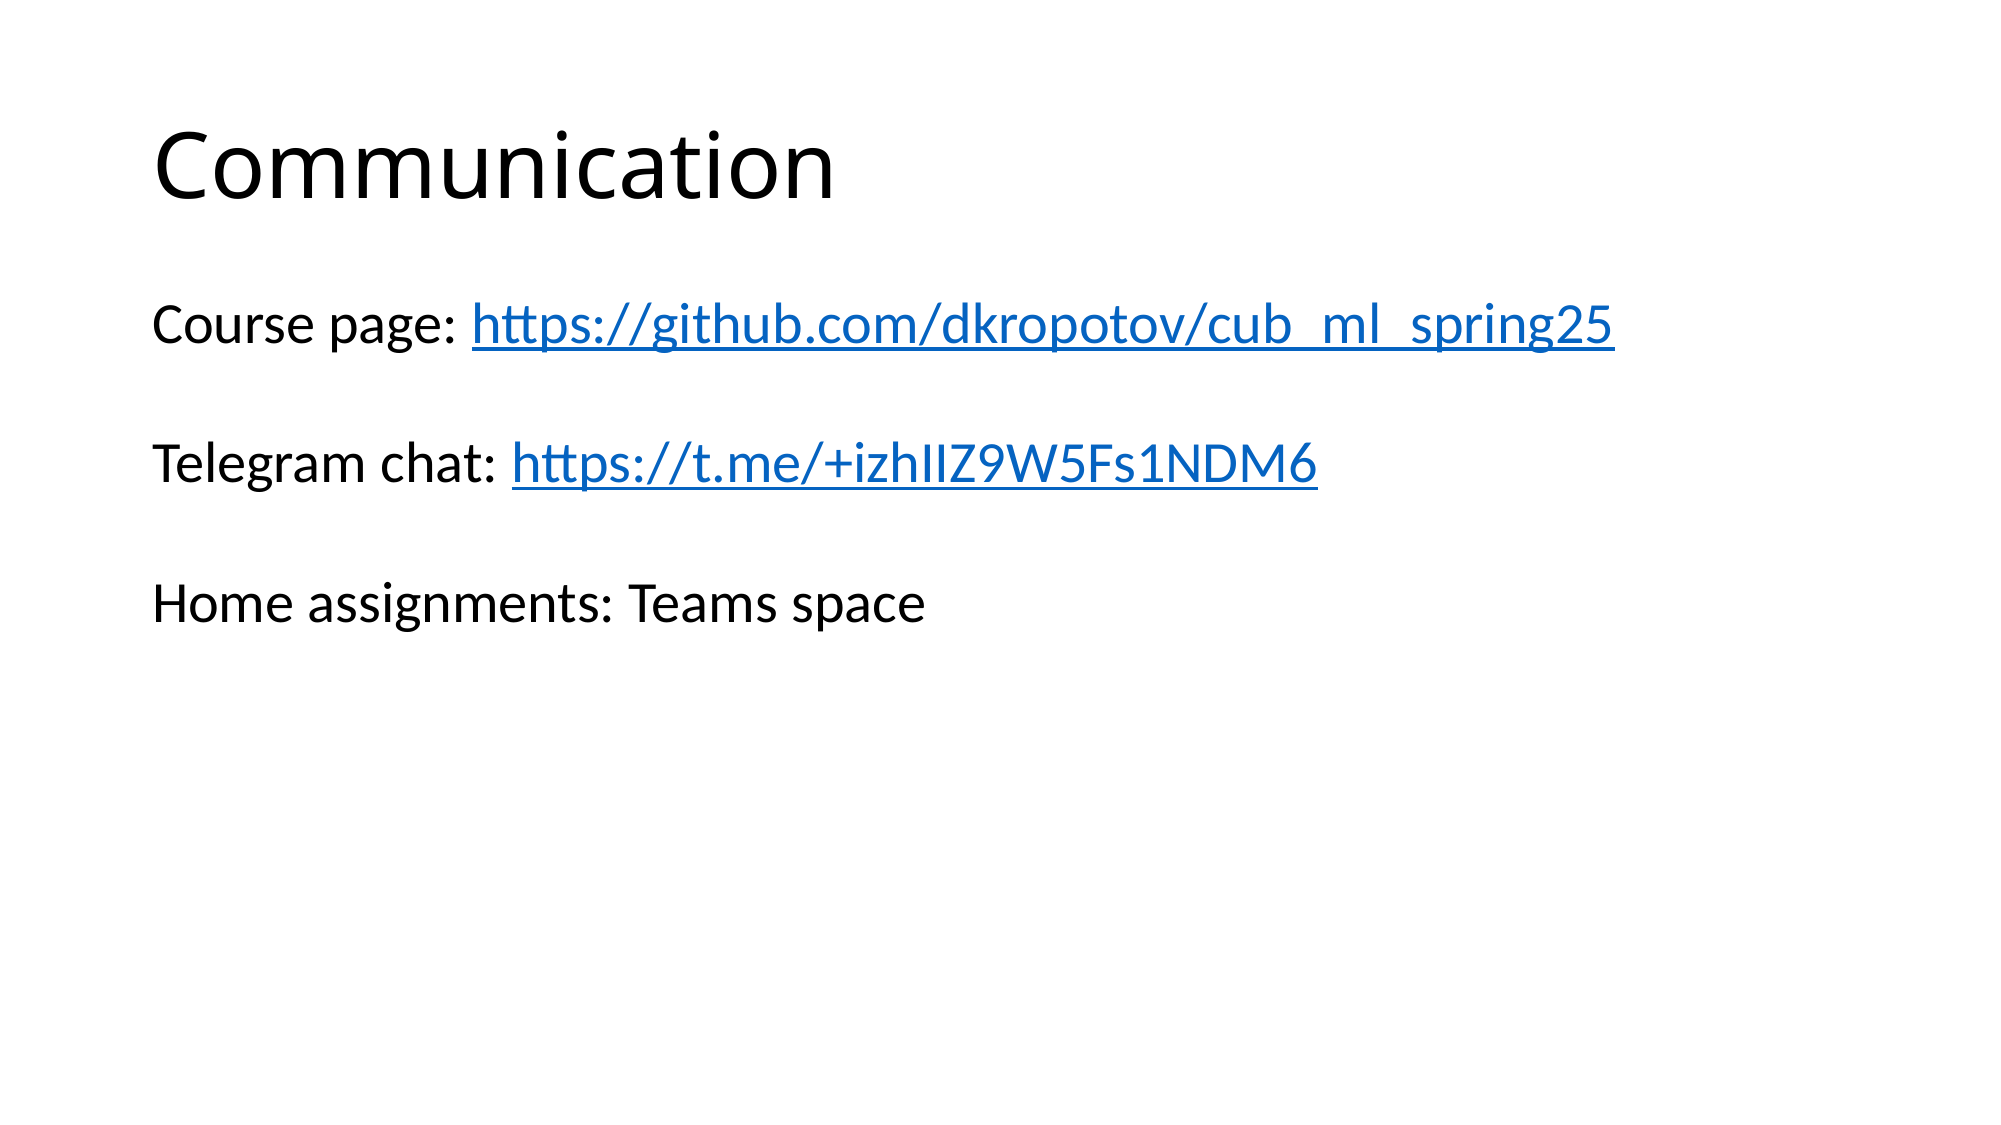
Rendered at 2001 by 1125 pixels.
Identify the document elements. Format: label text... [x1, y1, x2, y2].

title Communication [137, 59, 1863, 278]
text_box Course page: https://github.com/dkropotov/cub_ml_spring25 Telegram chat: https://t.me/+izhIIZ9W5Fs1NDM6 Home assignments: Teams space [137, 277, 1771, 642]
